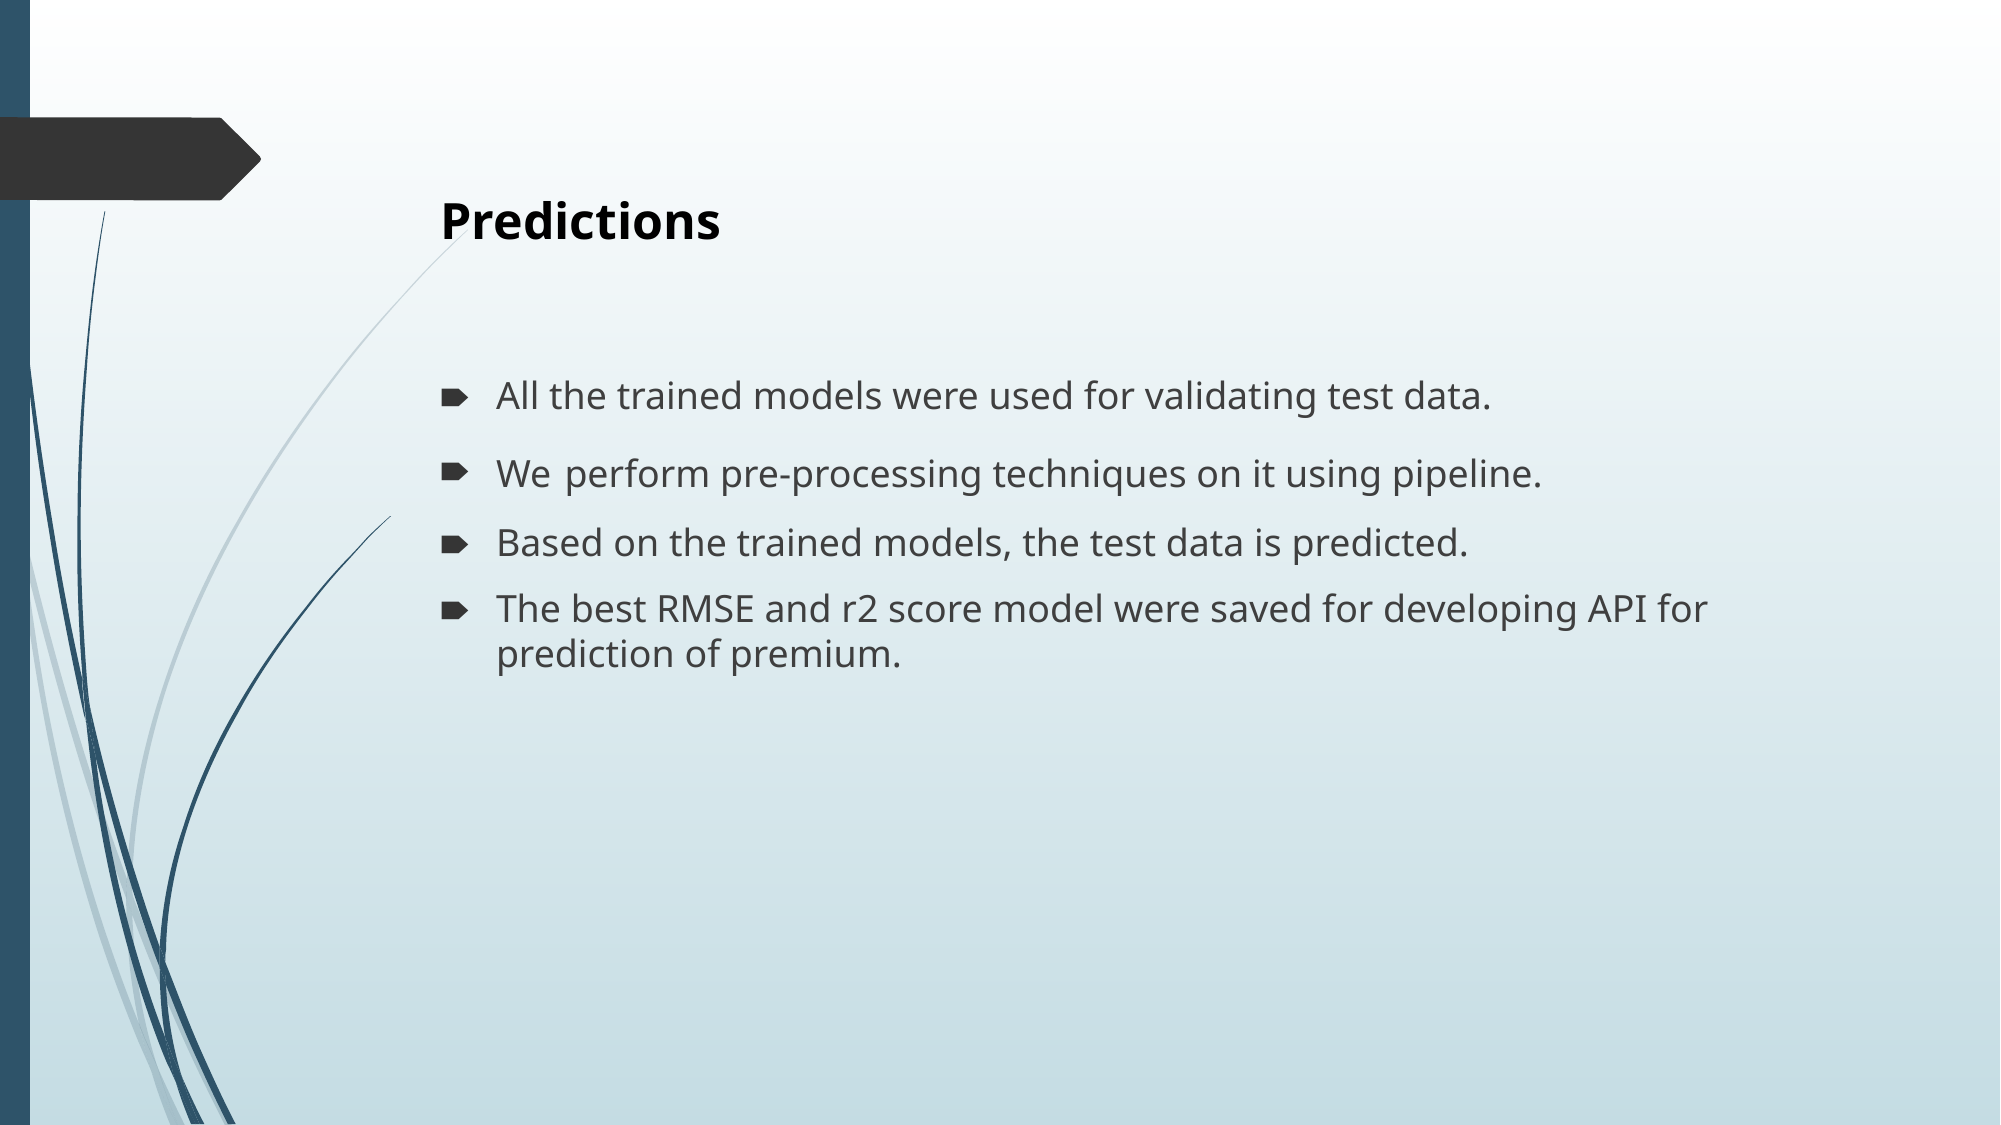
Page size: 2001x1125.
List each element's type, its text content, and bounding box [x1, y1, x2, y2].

list All the trained models were used for validating test data. We perform pre-processing techniques on it using pipeline. Based on the trained models, the test data is predicted. The best RMSE and r2 score model were saved for developing API for prediction of premium. [424, 288, 1888, 1023]
title Predictions [425, 102, 1888, 288]
